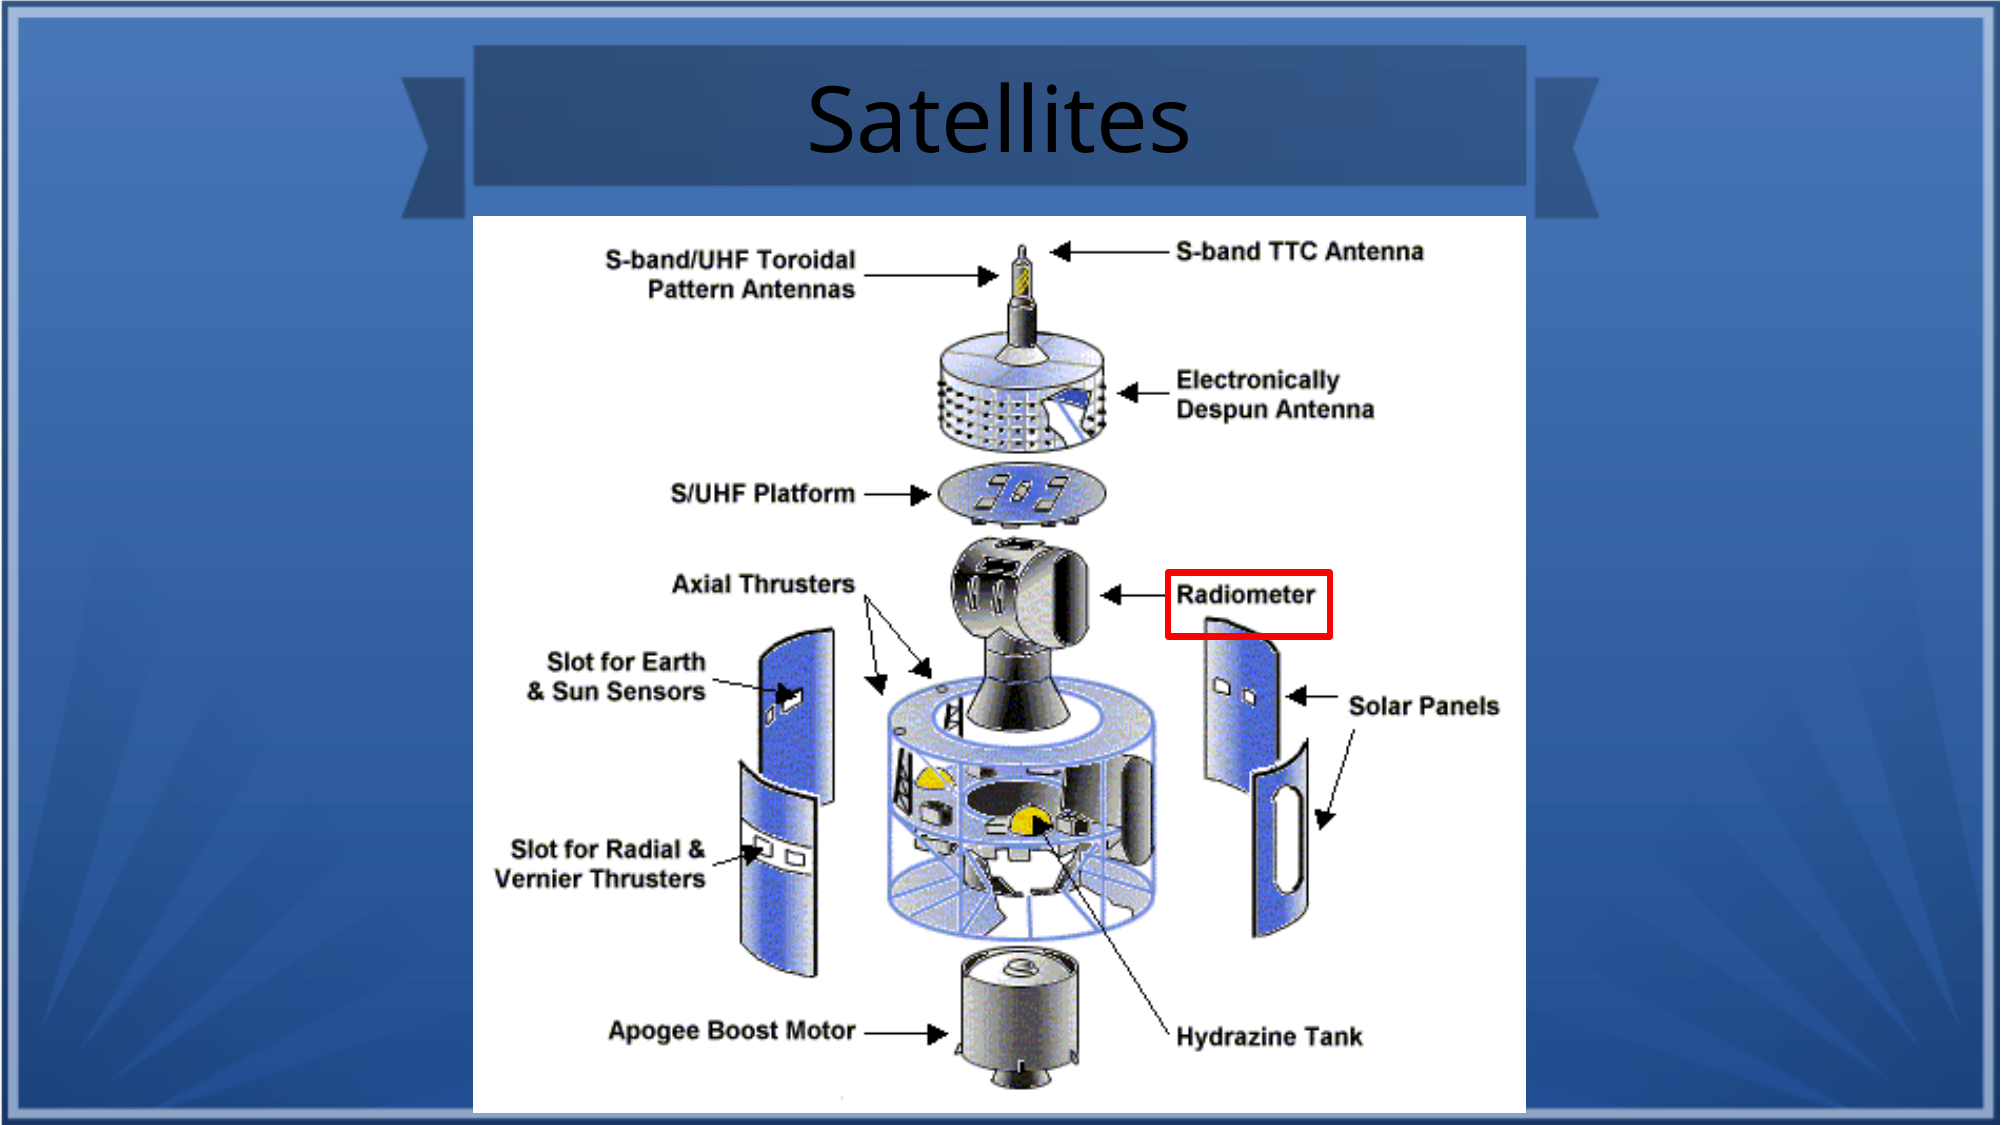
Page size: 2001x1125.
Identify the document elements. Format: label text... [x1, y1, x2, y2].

text_box Satellites [99, 42, 1900, 189]
picture [0, 0, 2000, 1125]
